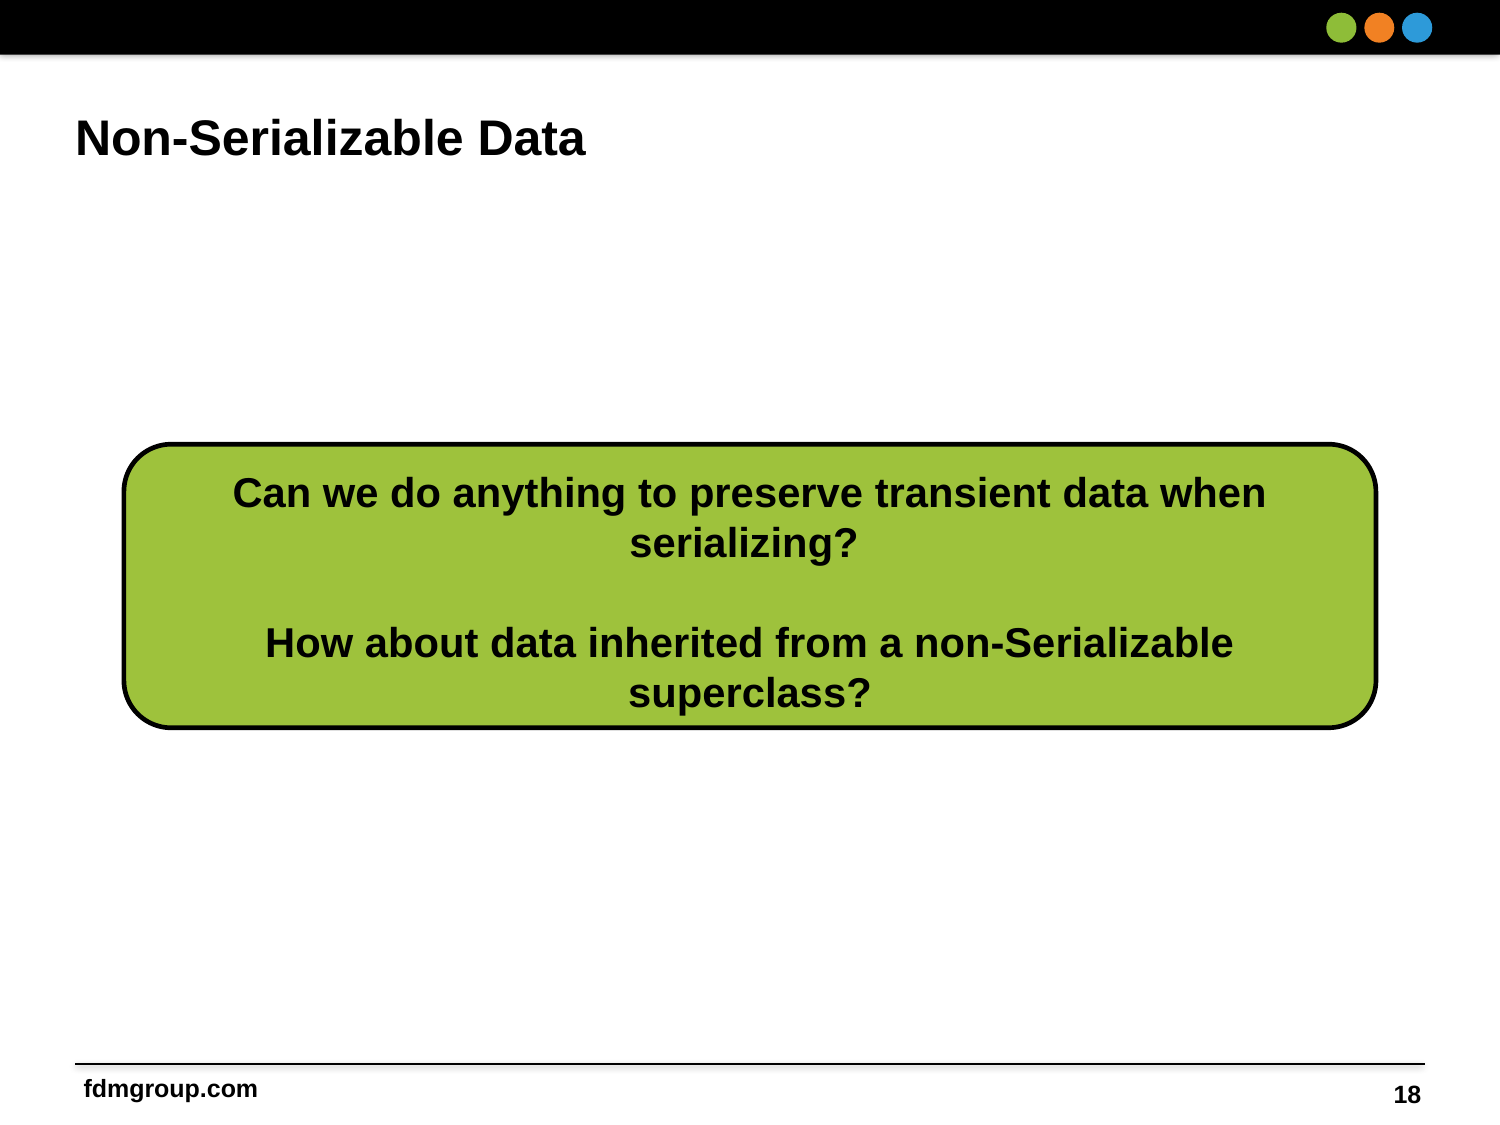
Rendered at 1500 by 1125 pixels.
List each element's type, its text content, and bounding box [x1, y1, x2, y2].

title Non-Serializable Data [75, 105, 1425, 174]
text_box Can we do anything to preserve transient data when serializing? How about data inherited from a non-Serializable superclass? [123, 444, 1376, 728]
slide_number 18 [1086, 1063, 1437, 1124]
